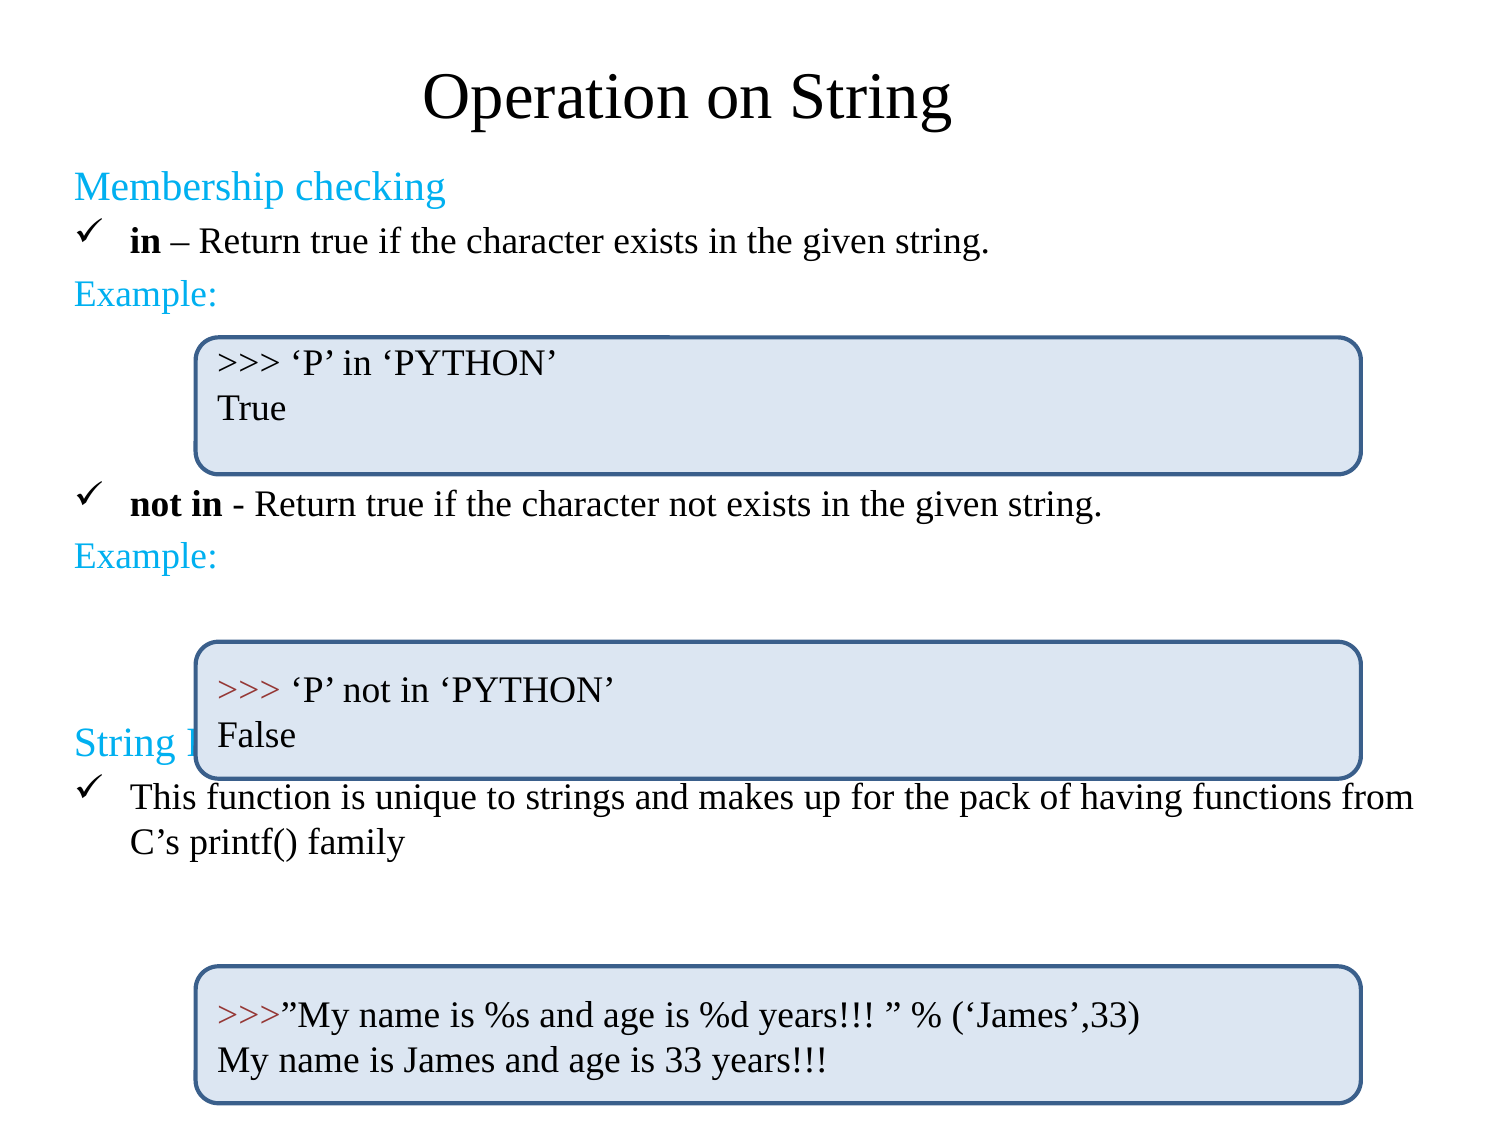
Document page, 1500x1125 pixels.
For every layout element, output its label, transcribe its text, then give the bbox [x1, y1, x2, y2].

text_box >>> ‘P’ in ‘PYTHON’ True [193, 335, 1363, 477]
text_box >>>”My name is %s and age is %d years!!! ” % (‘James’,33) My name is James and age is 33 years!!! [193, 964, 1363, 1106]
title Operation on String [82, 60, 1294, 124]
list Membership checking in – Return true if the character exists in the given string. Example: not in - Return true if the character not exists in the given string. Example: String Formatting Operator % This function is unique to strings and makes up for the pack of having functions from C’s printf() family [58, 151, 1477, 1125]
text_box >>> ‘P’ not in ‘PYTHON’ False [193, 639, 1363, 781]
